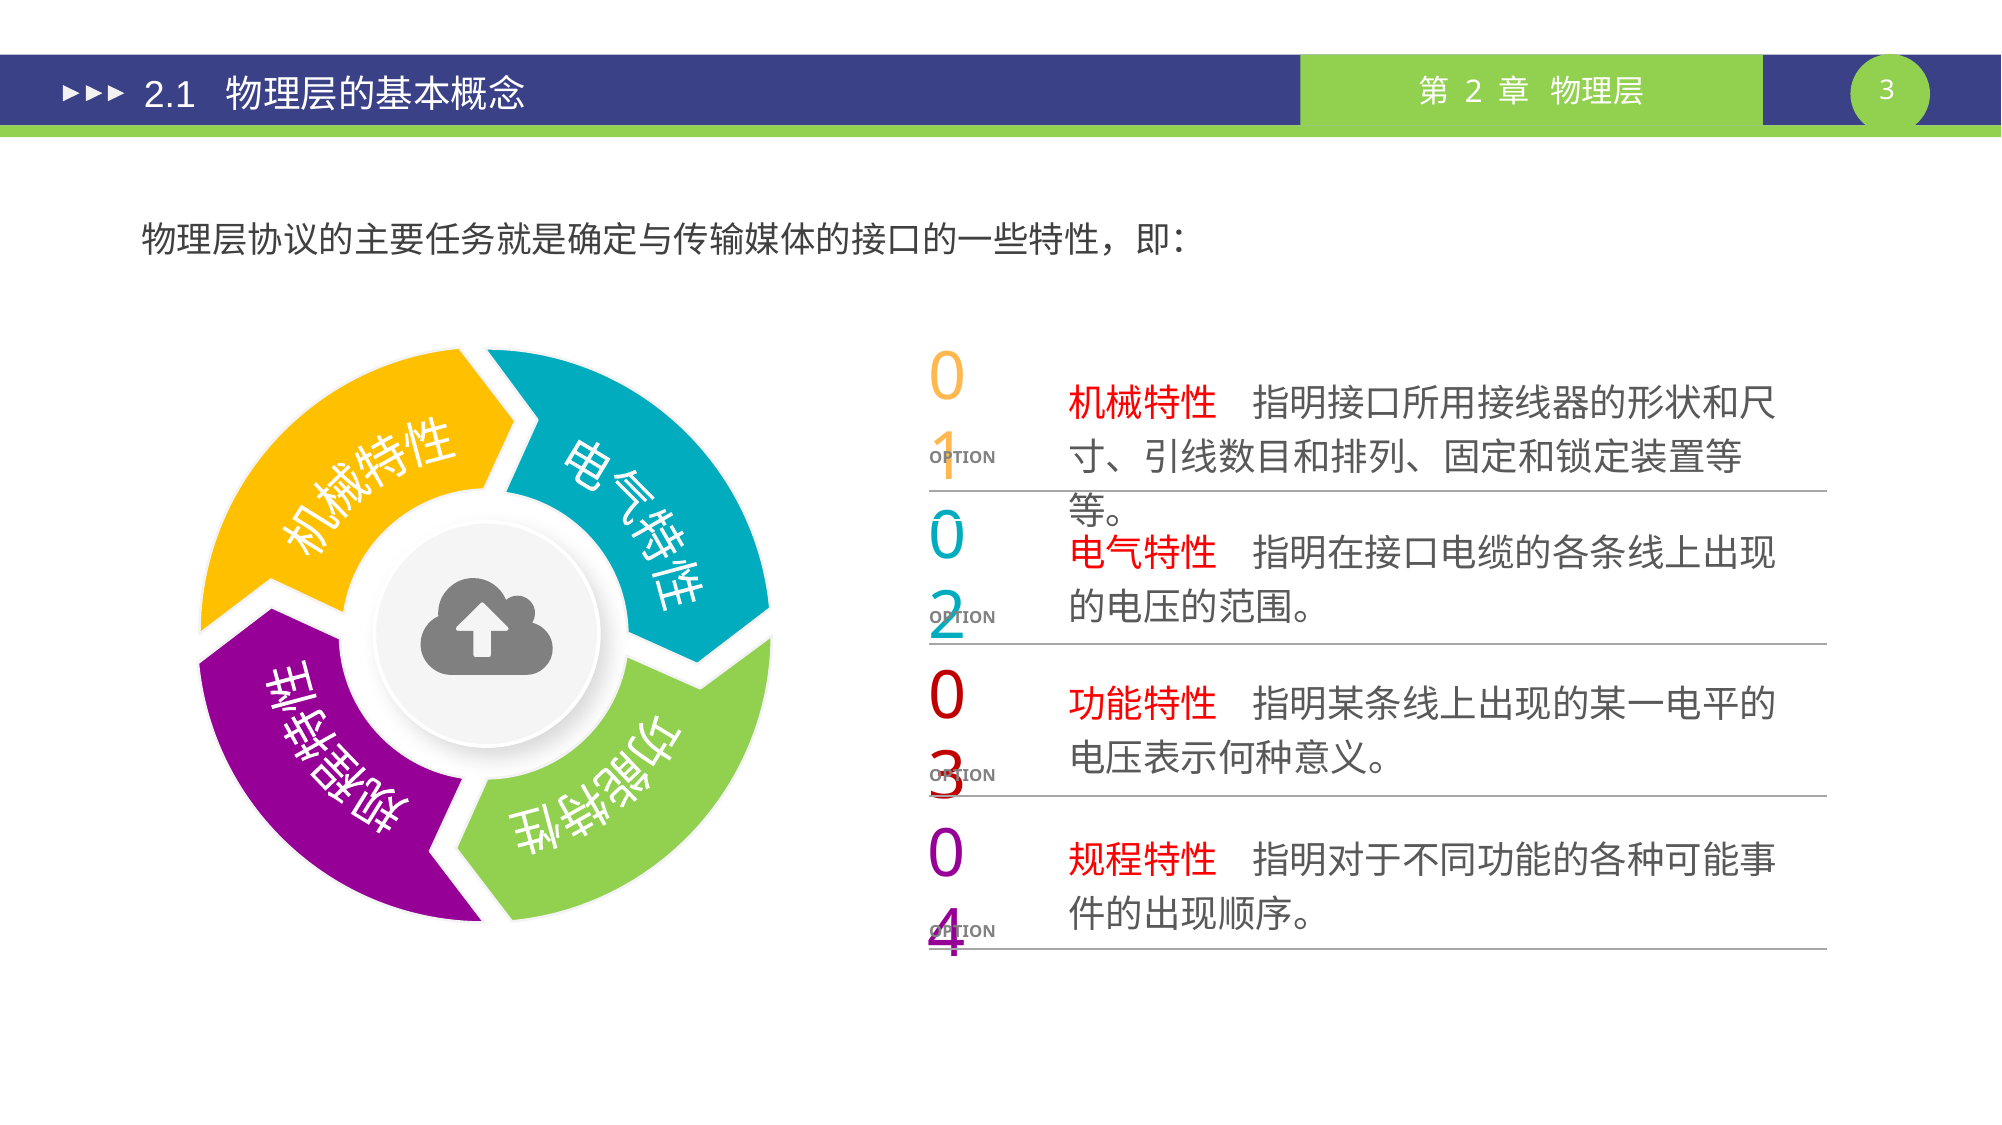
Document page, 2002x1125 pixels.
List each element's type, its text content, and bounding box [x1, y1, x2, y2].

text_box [928, 796, 1828, 821]
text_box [914, 372, 1011, 476]
list 物理层协议的主要任务就是确定与传输媒体的接口的一些特性，即： [100, 200, 1901, 300]
text_box 机械特性 指明接口所用接线器的形状和尺寸、引线数目和排列、固定和锁定装置等等。 [1053, 362, 1827, 490]
title 2.1 物理层的基本概念 [127, 57, 1003, 129]
text_box 规程特性 指明对于不同功能的各种可能事件的出现顺序。 [1053, 826, 1827, 943]
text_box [914, 691, 1011, 794]
text_box 功能特性 指明某条线上出现的某一电平的电压表示何种意义。 [1053, 671, 1827, 787]
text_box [928, 948, 1828, 969]
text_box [914, 531, 1011, 636]
text_box 电气特性 指明在接口电缆的各条线上出现的电压的范围。 [1053, 529, 1827, 636]
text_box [914, 849, 1011, 950]
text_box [928, 643, 1828, 664]
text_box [197, 347, 773, 923]
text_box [928, 490, 1828, 521]
